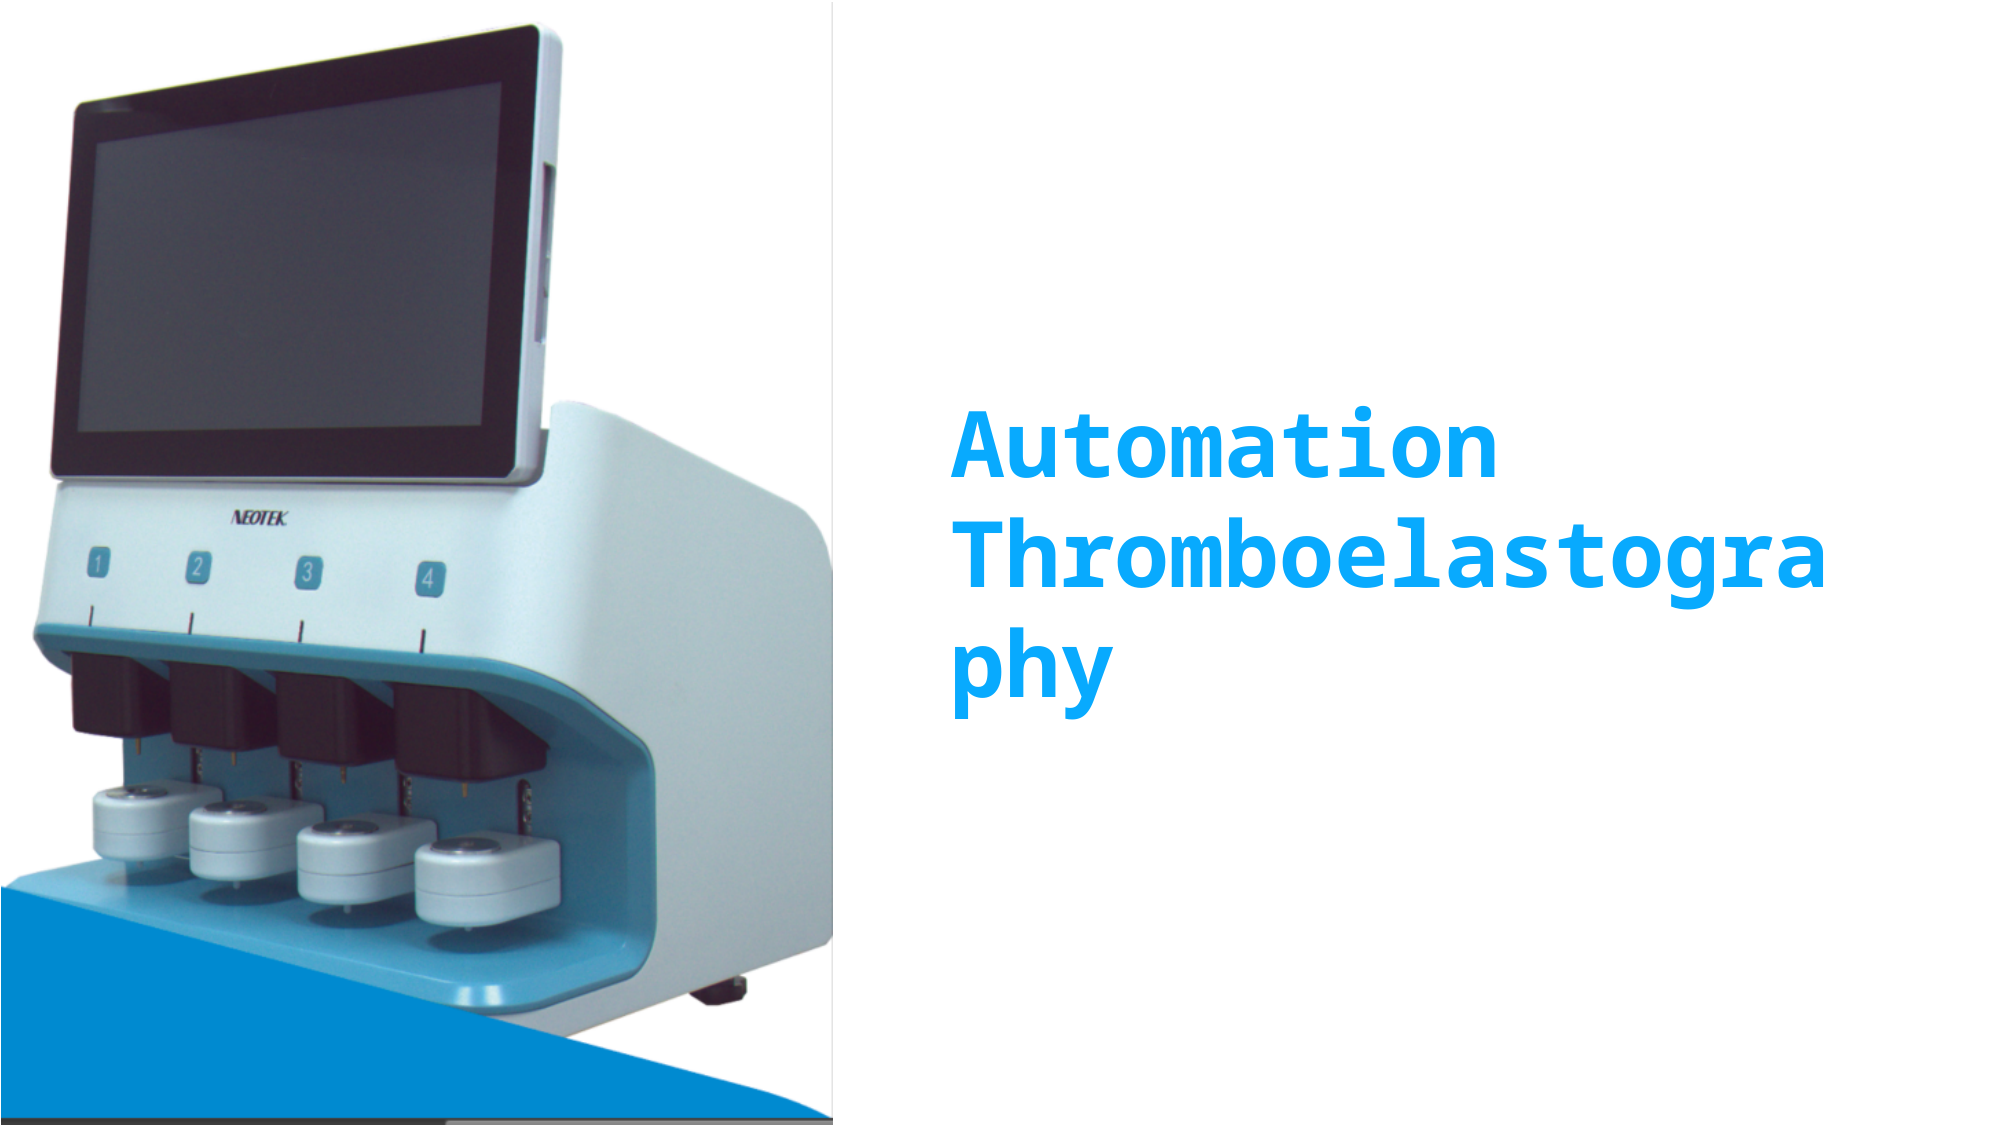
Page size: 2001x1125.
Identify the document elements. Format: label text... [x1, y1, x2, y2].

picture [1, 2, 834, 1125]
text_box Automation Thromboelastography [935, 378, 1894, 724]
